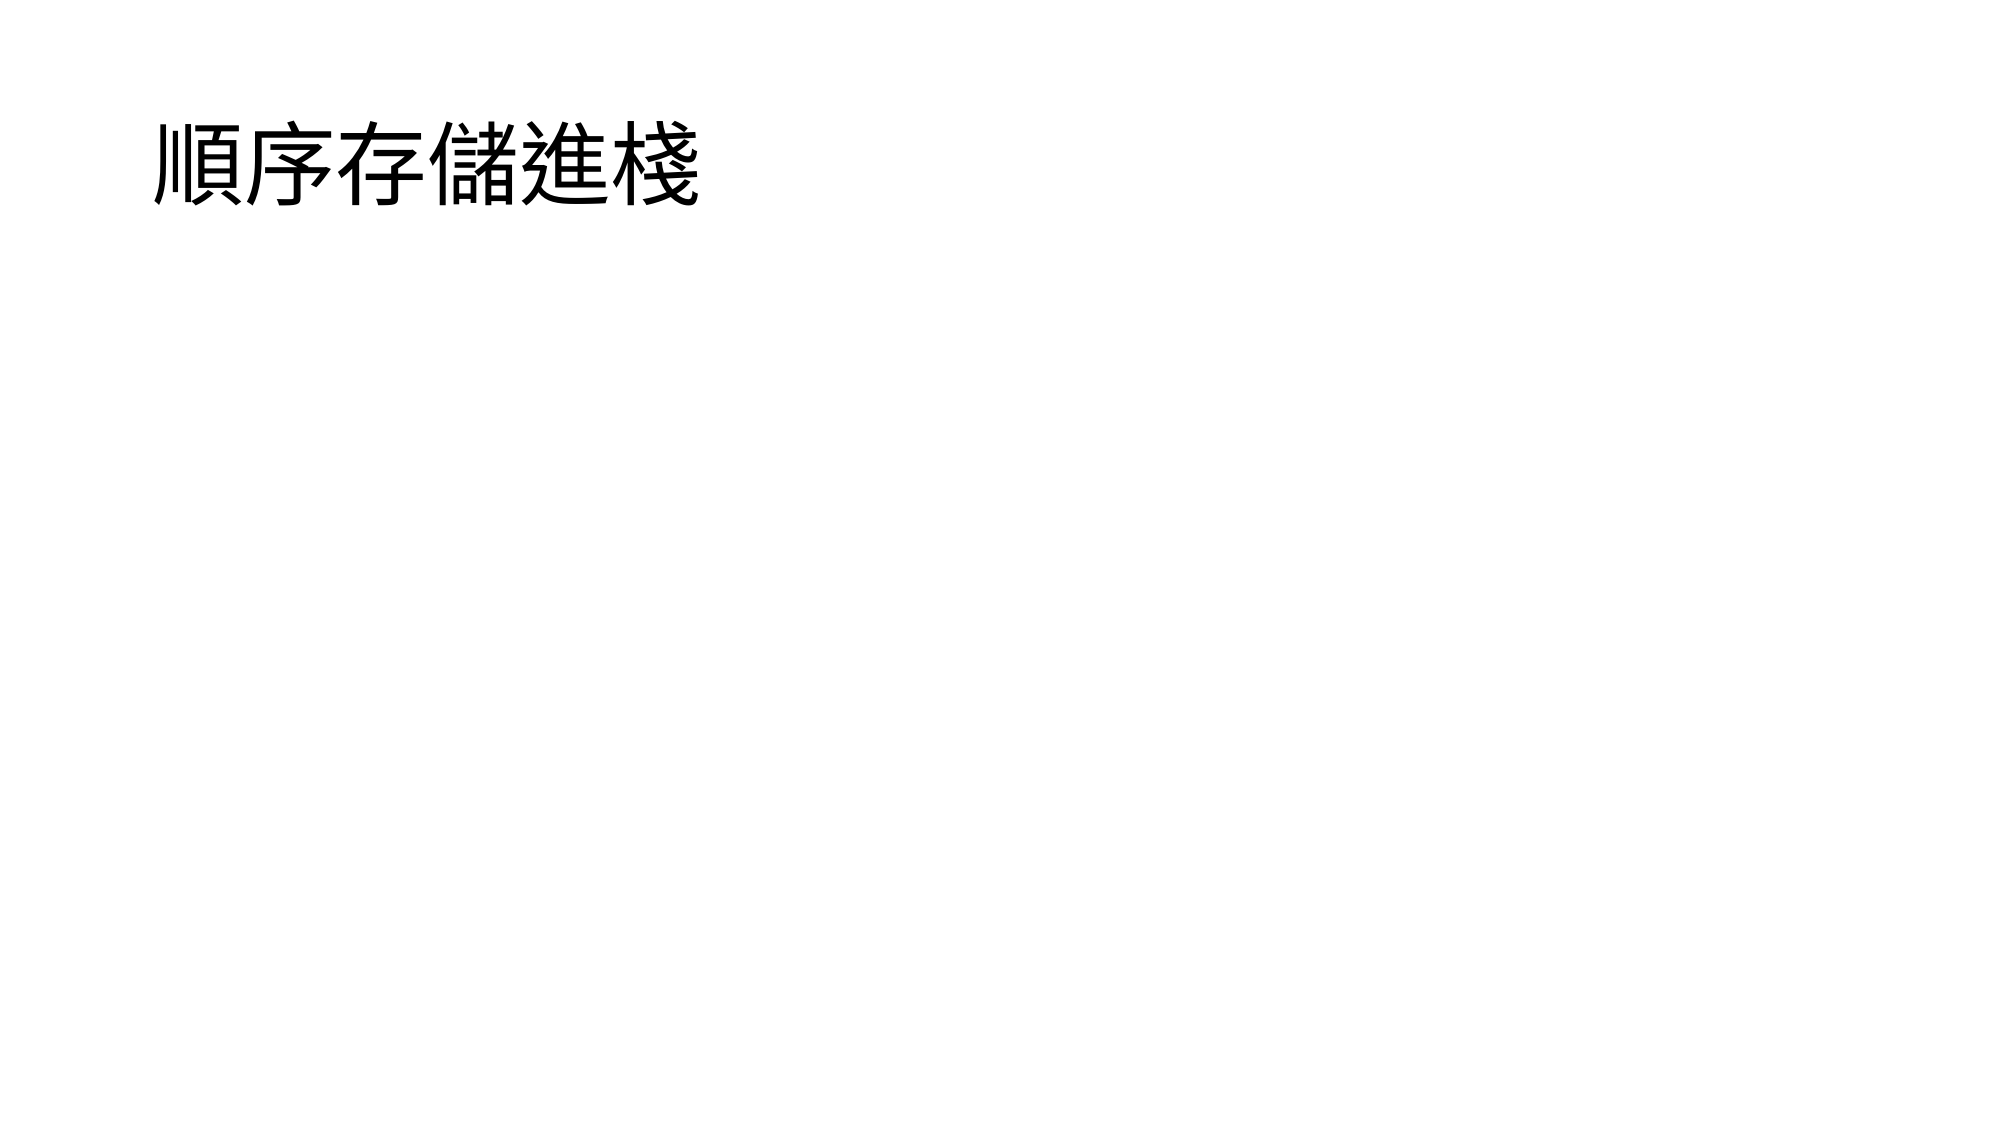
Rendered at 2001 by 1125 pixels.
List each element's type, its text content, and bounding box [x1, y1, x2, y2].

title 順序存儲進棧 [137, 59, 1863, 278]
